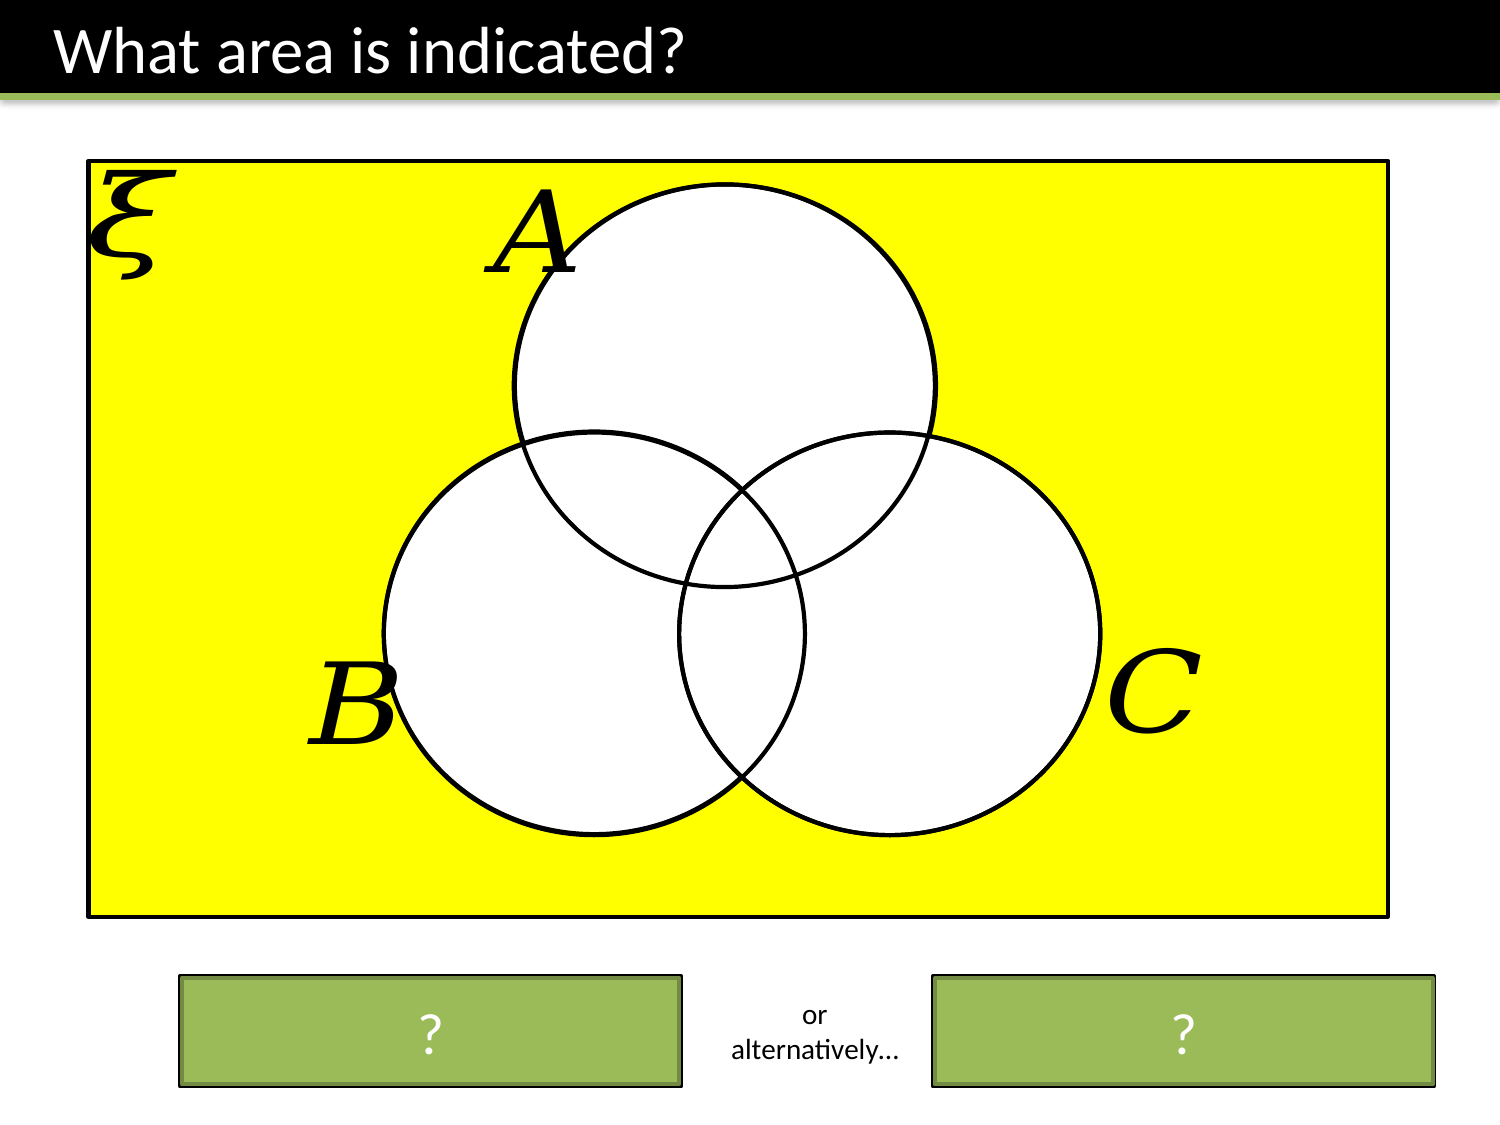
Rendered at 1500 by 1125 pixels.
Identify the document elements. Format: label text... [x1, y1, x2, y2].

text_box or alternatively… [681, 988, 931, 1073]
text_box ? [933, 976, 1435, 1086]
text_box ? [180, 976, 681, 1086]
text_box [0, 0, 1500, 99]
text_box [86, 159, 1390, 919]
